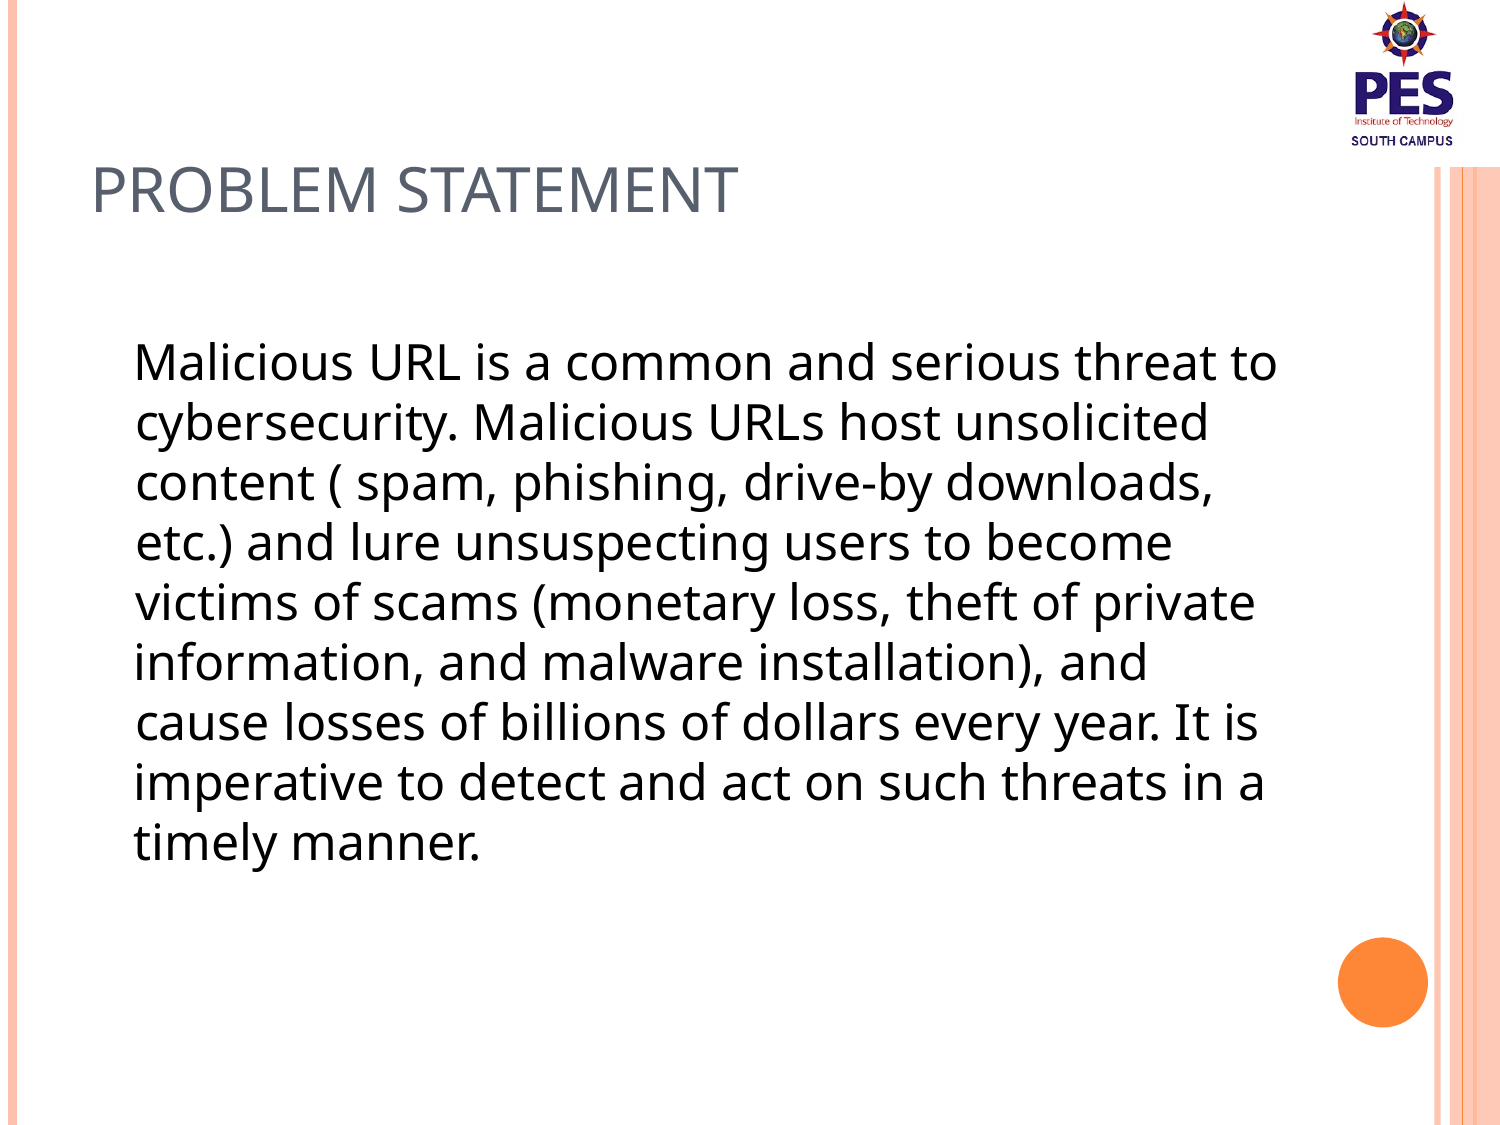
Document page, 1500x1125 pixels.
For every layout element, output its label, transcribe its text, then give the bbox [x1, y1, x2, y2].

picture [1316, 0, 1500, 167]
title PROBLEM STATEMENT [75, 45, 1300, 233]
list Malicious URL is a common and serious threat to cybersecurity. Malicious URLs host unsolicited content ( spam, phishing, drive-by downloads, etc.) and lure unsuspecting users to become victims of scams (monetary loss, theft of private information, and malware installation), and cause losses of billions of dollars every year. It is imperative to detect and act on such threats in a timely manner. [75, 262, 1300, 1062]
